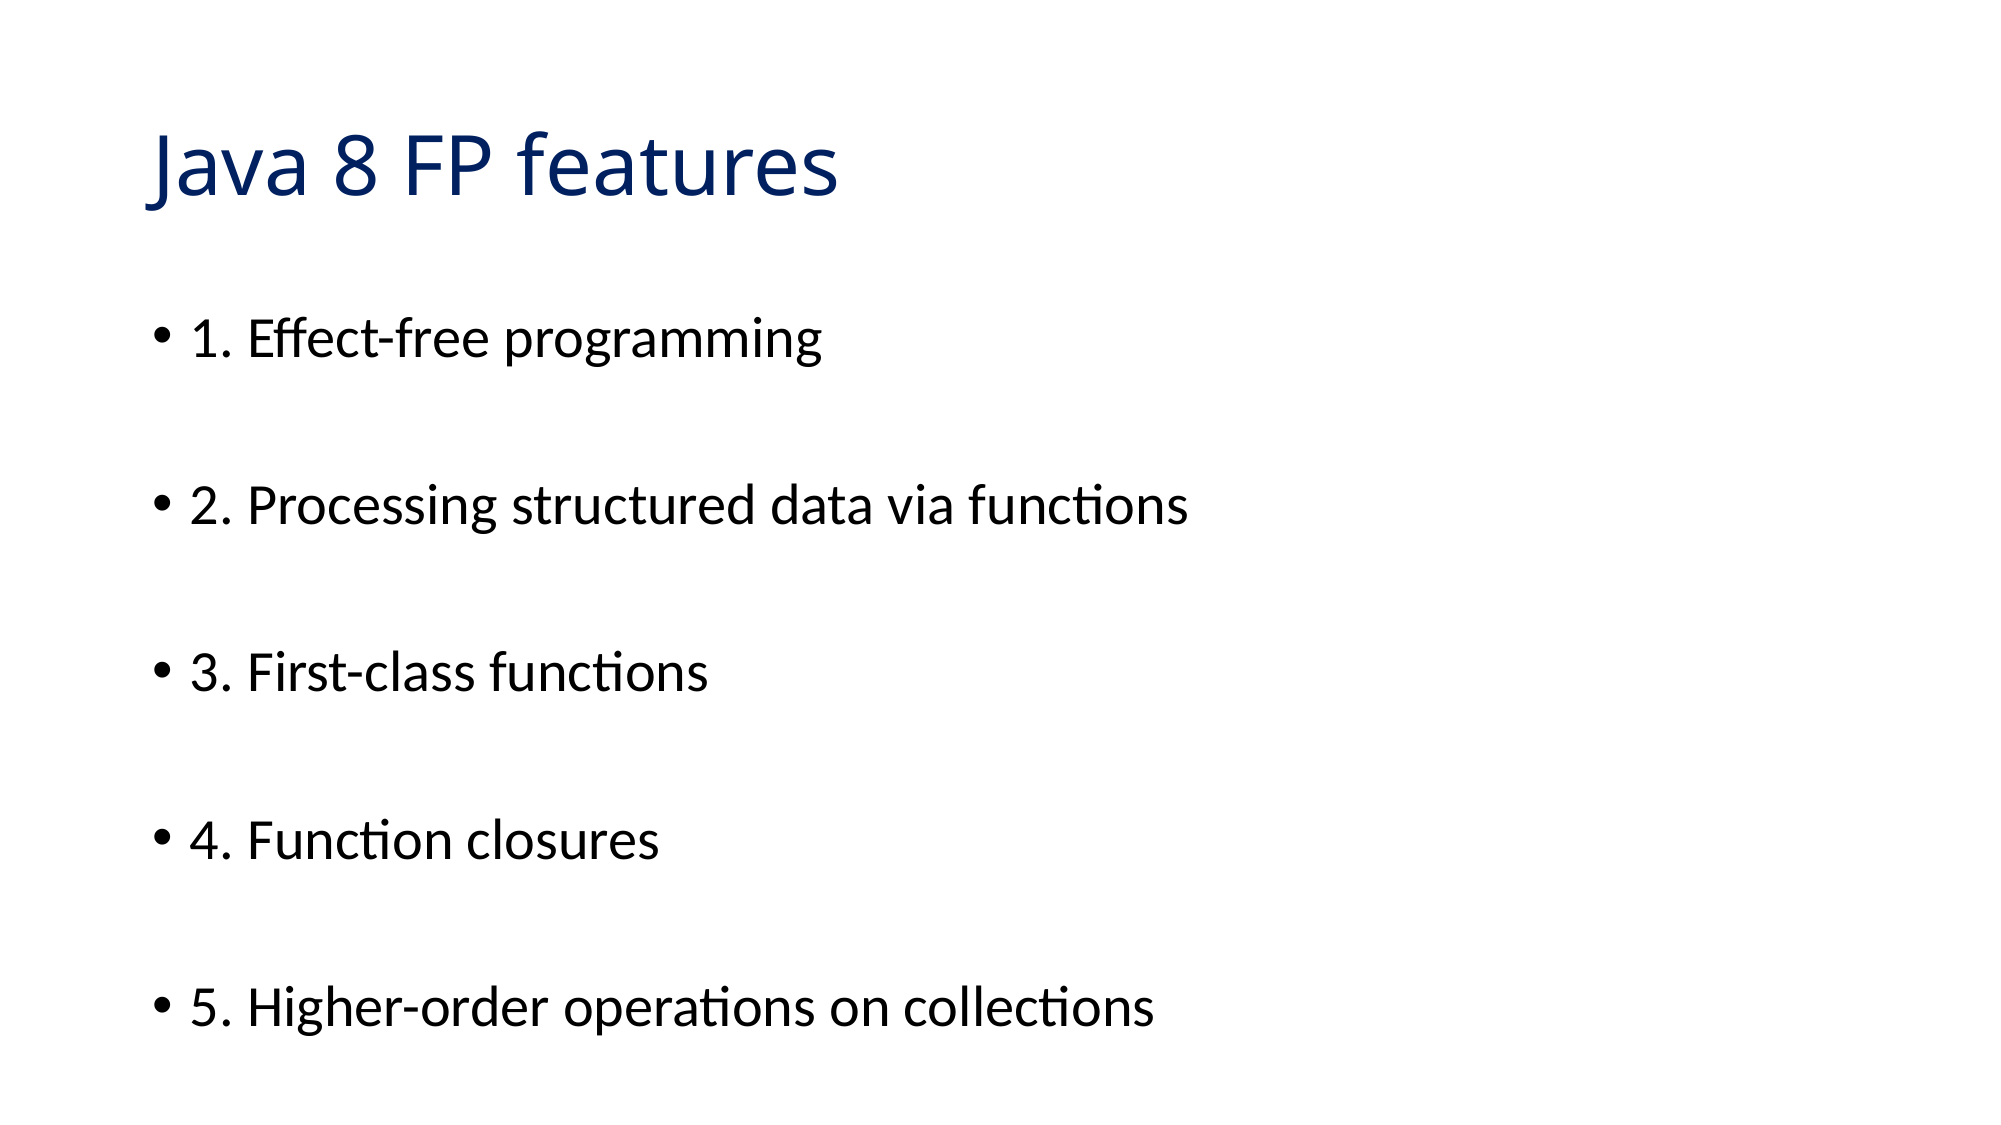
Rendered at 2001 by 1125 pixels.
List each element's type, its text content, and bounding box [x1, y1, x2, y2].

list 1. Effect-free programming 2. Processing structured data via functions 3. First-class functions 4. Function closures 5. Higher-order operations on collections [137, 299, 1863, 1014]
title Java 8 FP features [137, 59, 1863, 278]
